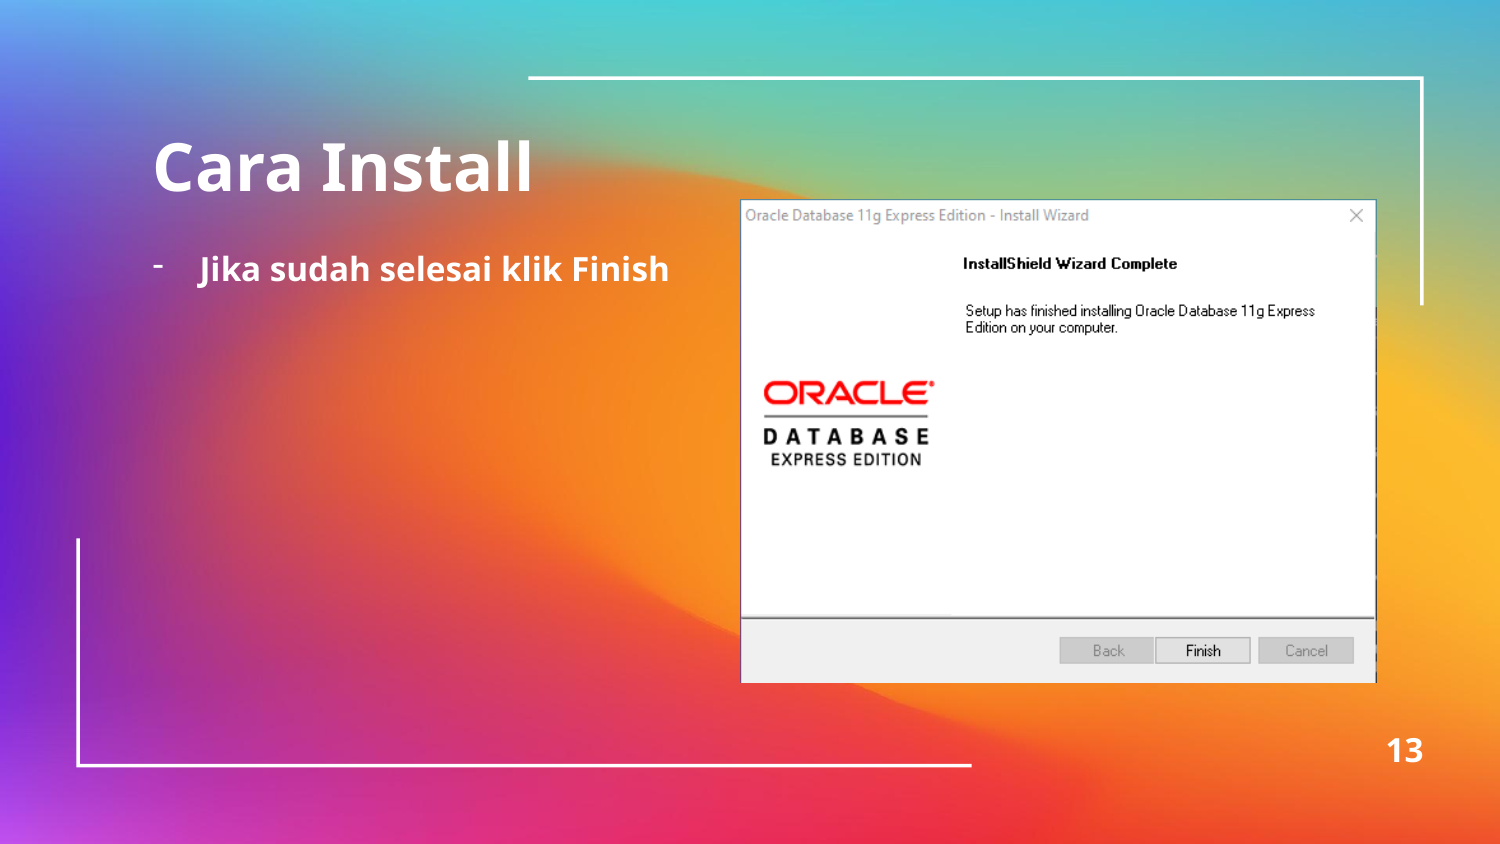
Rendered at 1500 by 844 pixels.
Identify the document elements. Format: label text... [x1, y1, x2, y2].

subtitle Jika sudah selesai klik Finish [152, 242, 734, 620]
picture [0, 0, 1500, 844]
slide_number 13 [1347, 696, 1424, 775]
title Cara Install [152, 123, 741, 206]
